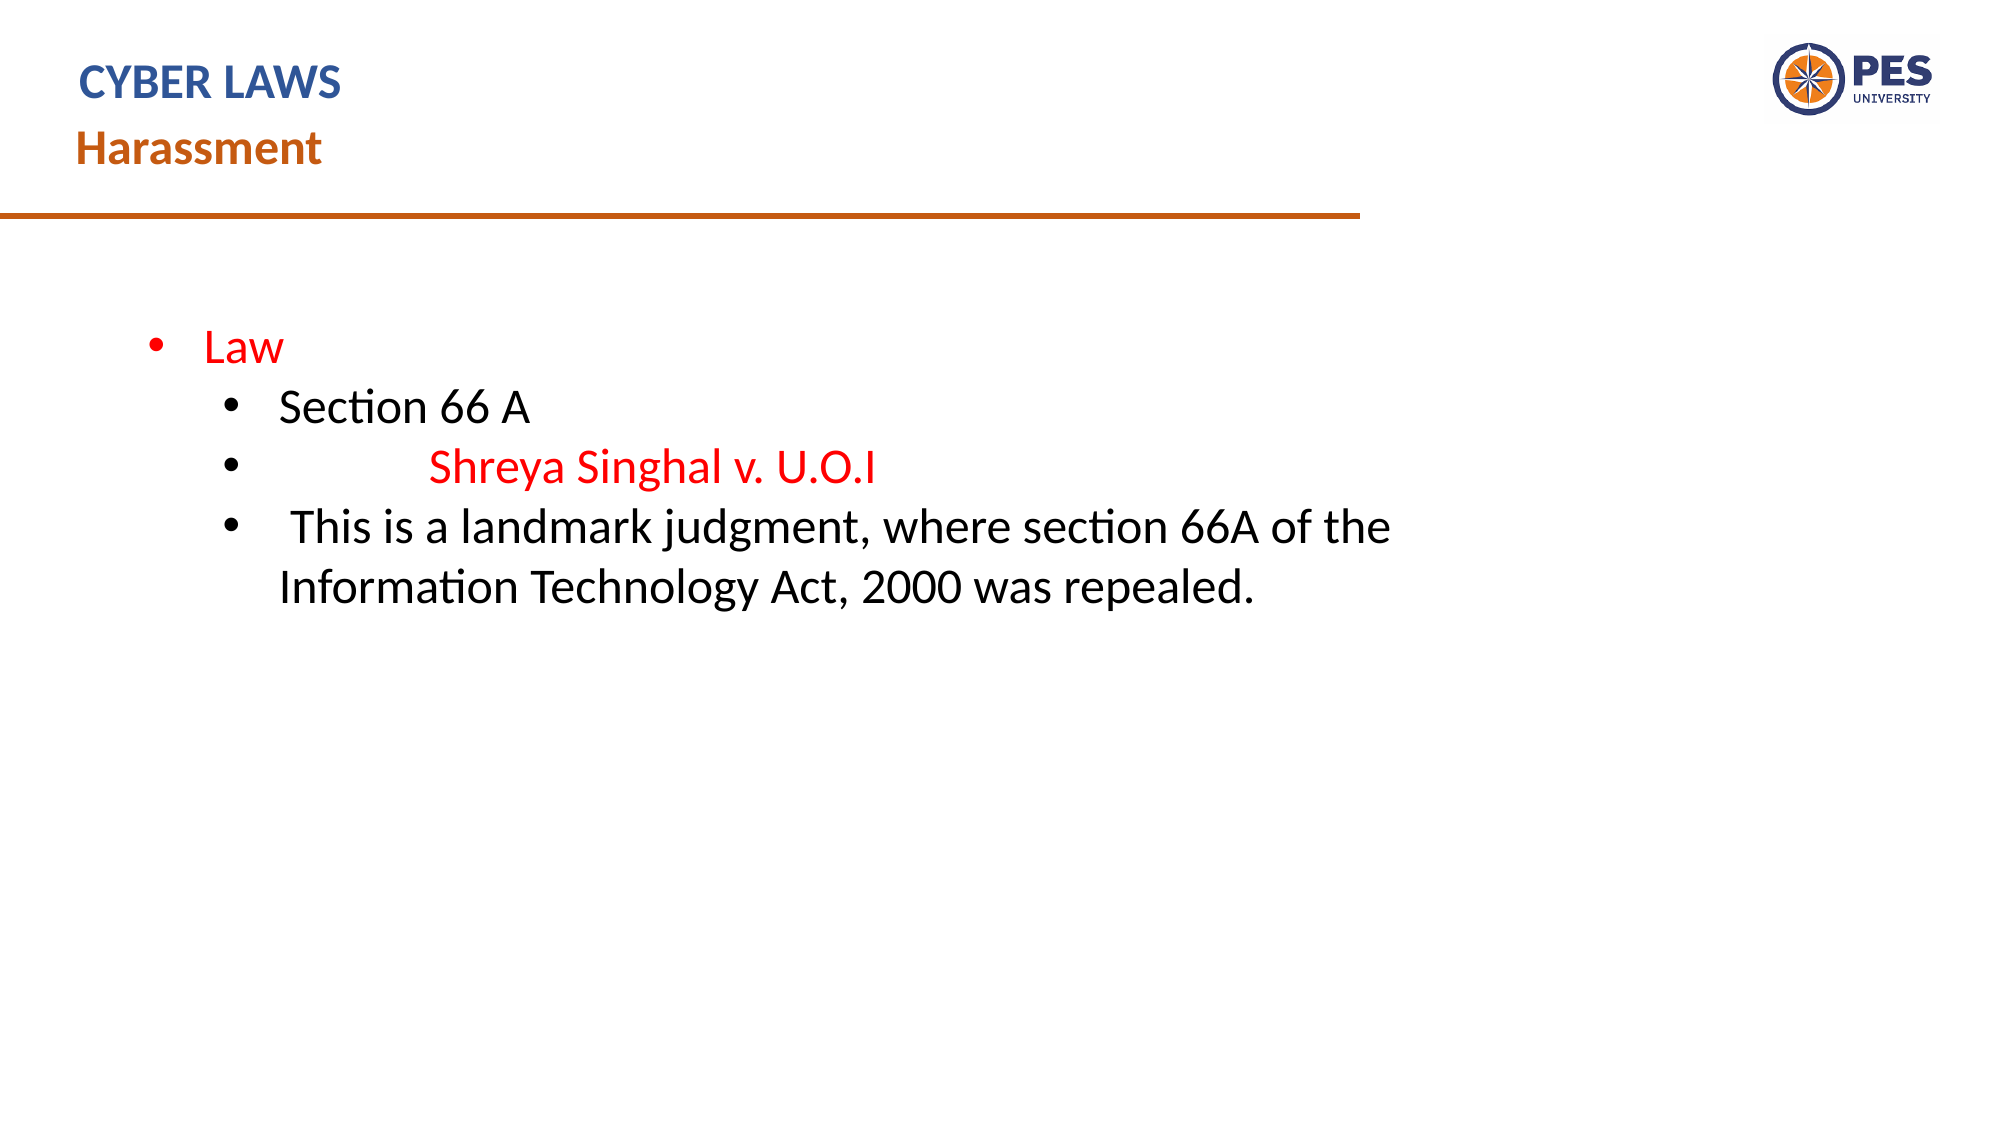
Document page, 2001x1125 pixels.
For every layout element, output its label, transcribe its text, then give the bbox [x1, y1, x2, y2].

text_box CYBER LAWS [64, 41, 1295, 117]
picture [1764, 34, 1940, 124]
text_box Harassment [60, 106, 1374, 182]
text_box Law Section 66 A Shreya Singhal v. U.O.I This is a landmark judgment, where section 66A of the Information Technology Act, 2000 was repealed. [132, 306, 1429, 622]
